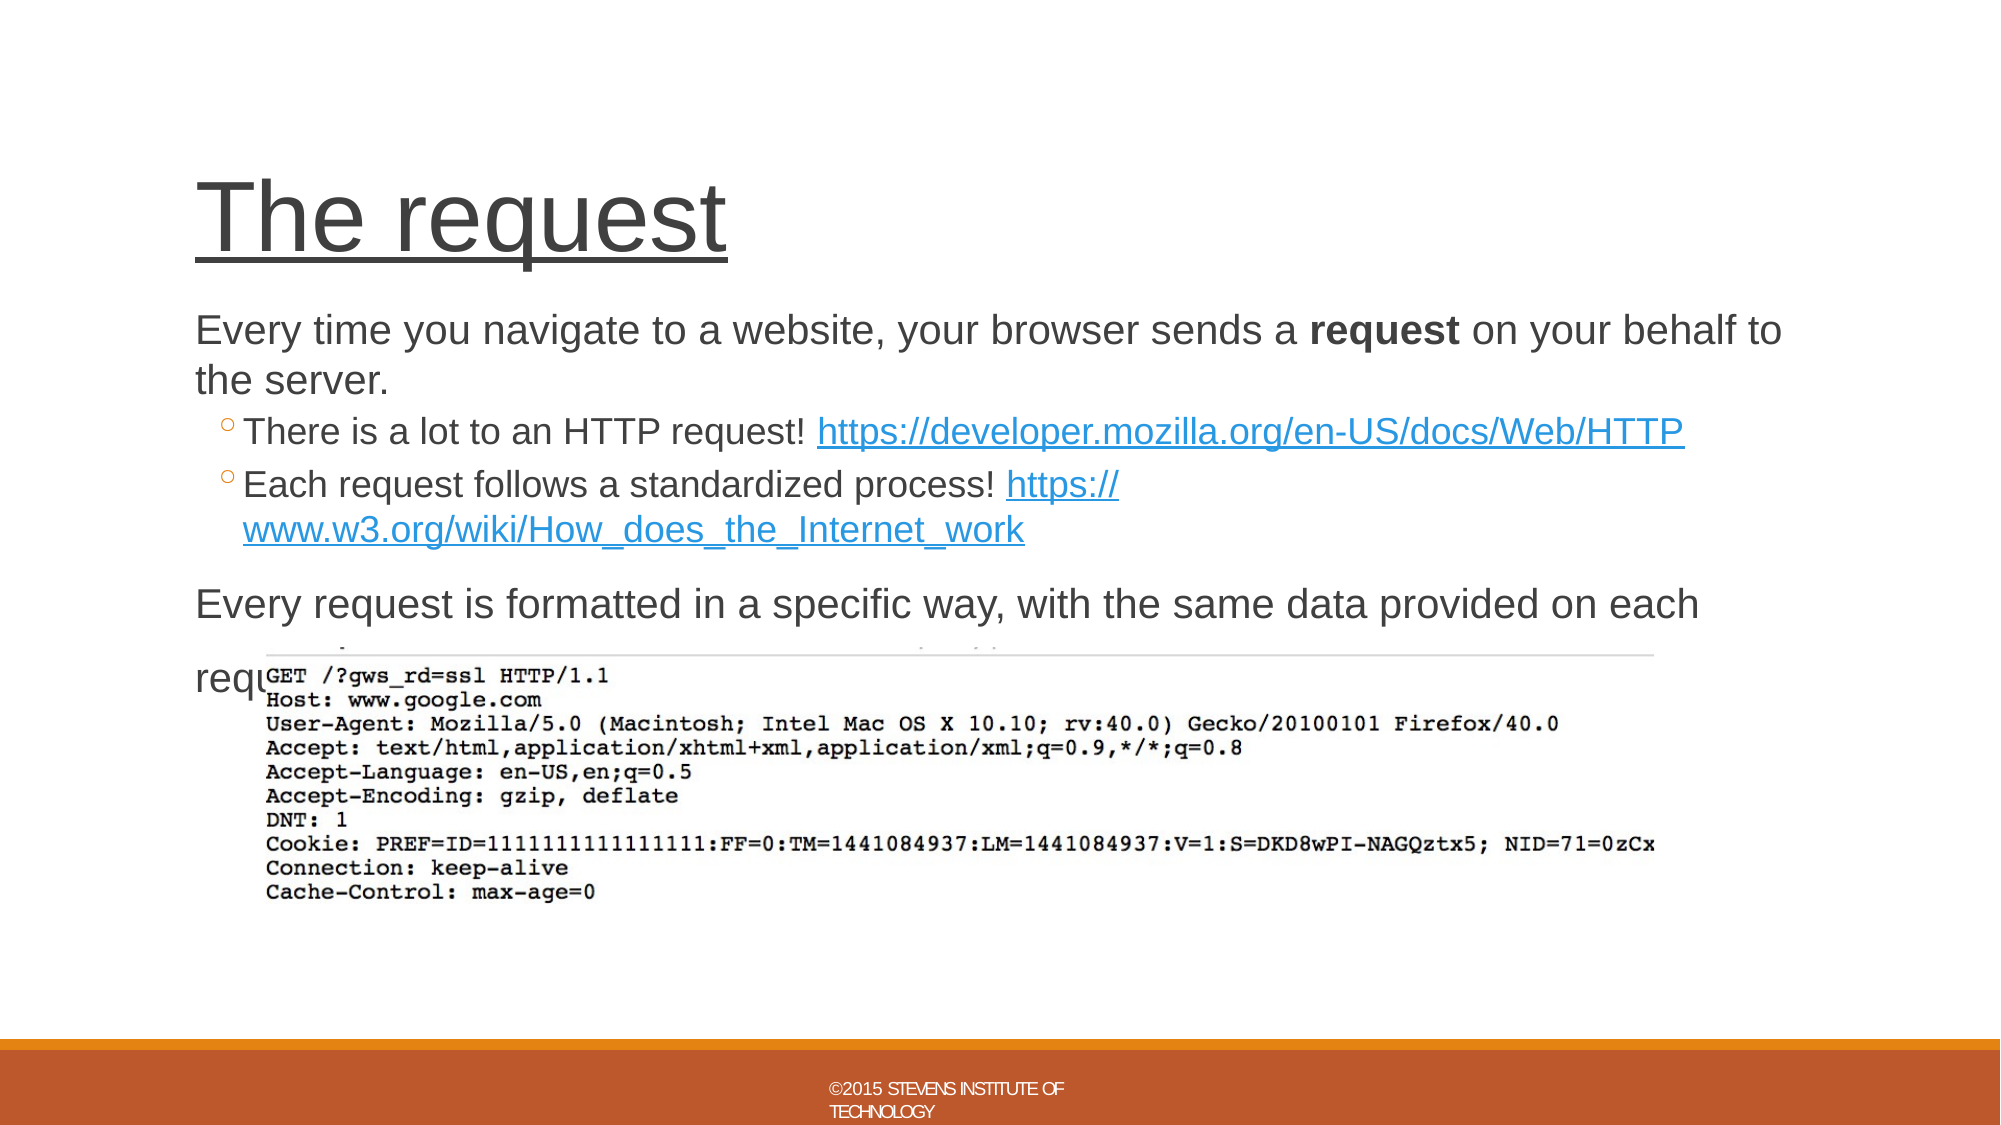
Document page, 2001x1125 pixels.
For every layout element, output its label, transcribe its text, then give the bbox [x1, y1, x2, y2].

title The request [167, 149, 1833, 392]
text_box Every time you navigate to a website, your browser sends a request on your behalf to the server. There is a lot to an HTTP request! https://developer.mozilla.org/en-US/docs/Web/HTTP Each request follows a standardized process! https://www.w3.org/wiki/How_does_the_Internet_work Every request is formatted in a specific way, with the same data provided on each request. A request to http://google.com/ would look like: [192, 295, 1827, 702]
footer ©2015 STEVENS INSTITUTE OF TECHNOLOGY [827, 1075, 1174, 1125]
text_box [265, 647, 1655, 904]
